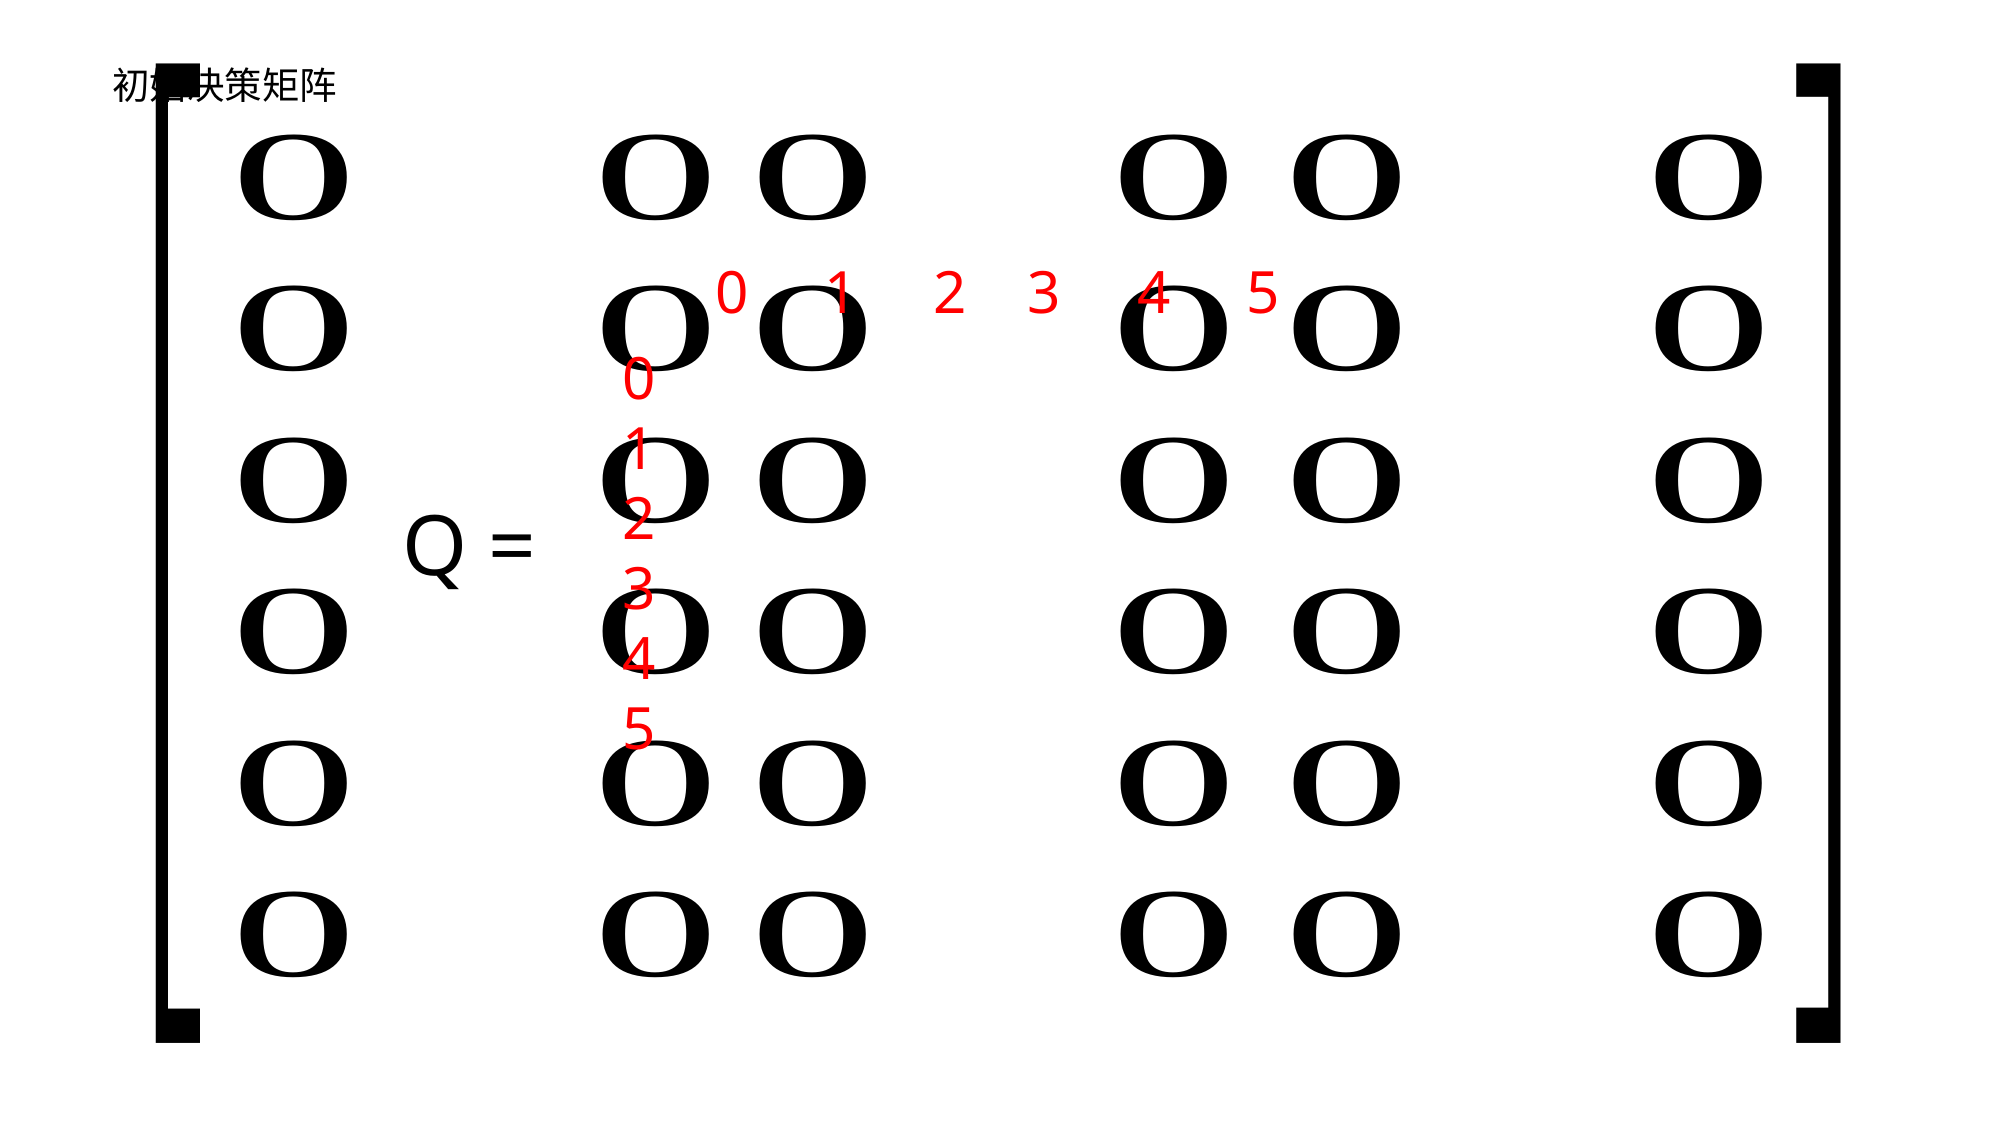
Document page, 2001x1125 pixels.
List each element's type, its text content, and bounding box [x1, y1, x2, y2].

text_box 0 1 2 3 4 5 [607, 333, 718, 769]
text_box 0 1 2 3 4 5 [700, 248, 1302, 333]
text_box Q = [387, 485, 564, 600]
text_box 初始决策矩阵 [97, 54, 824, 115]
